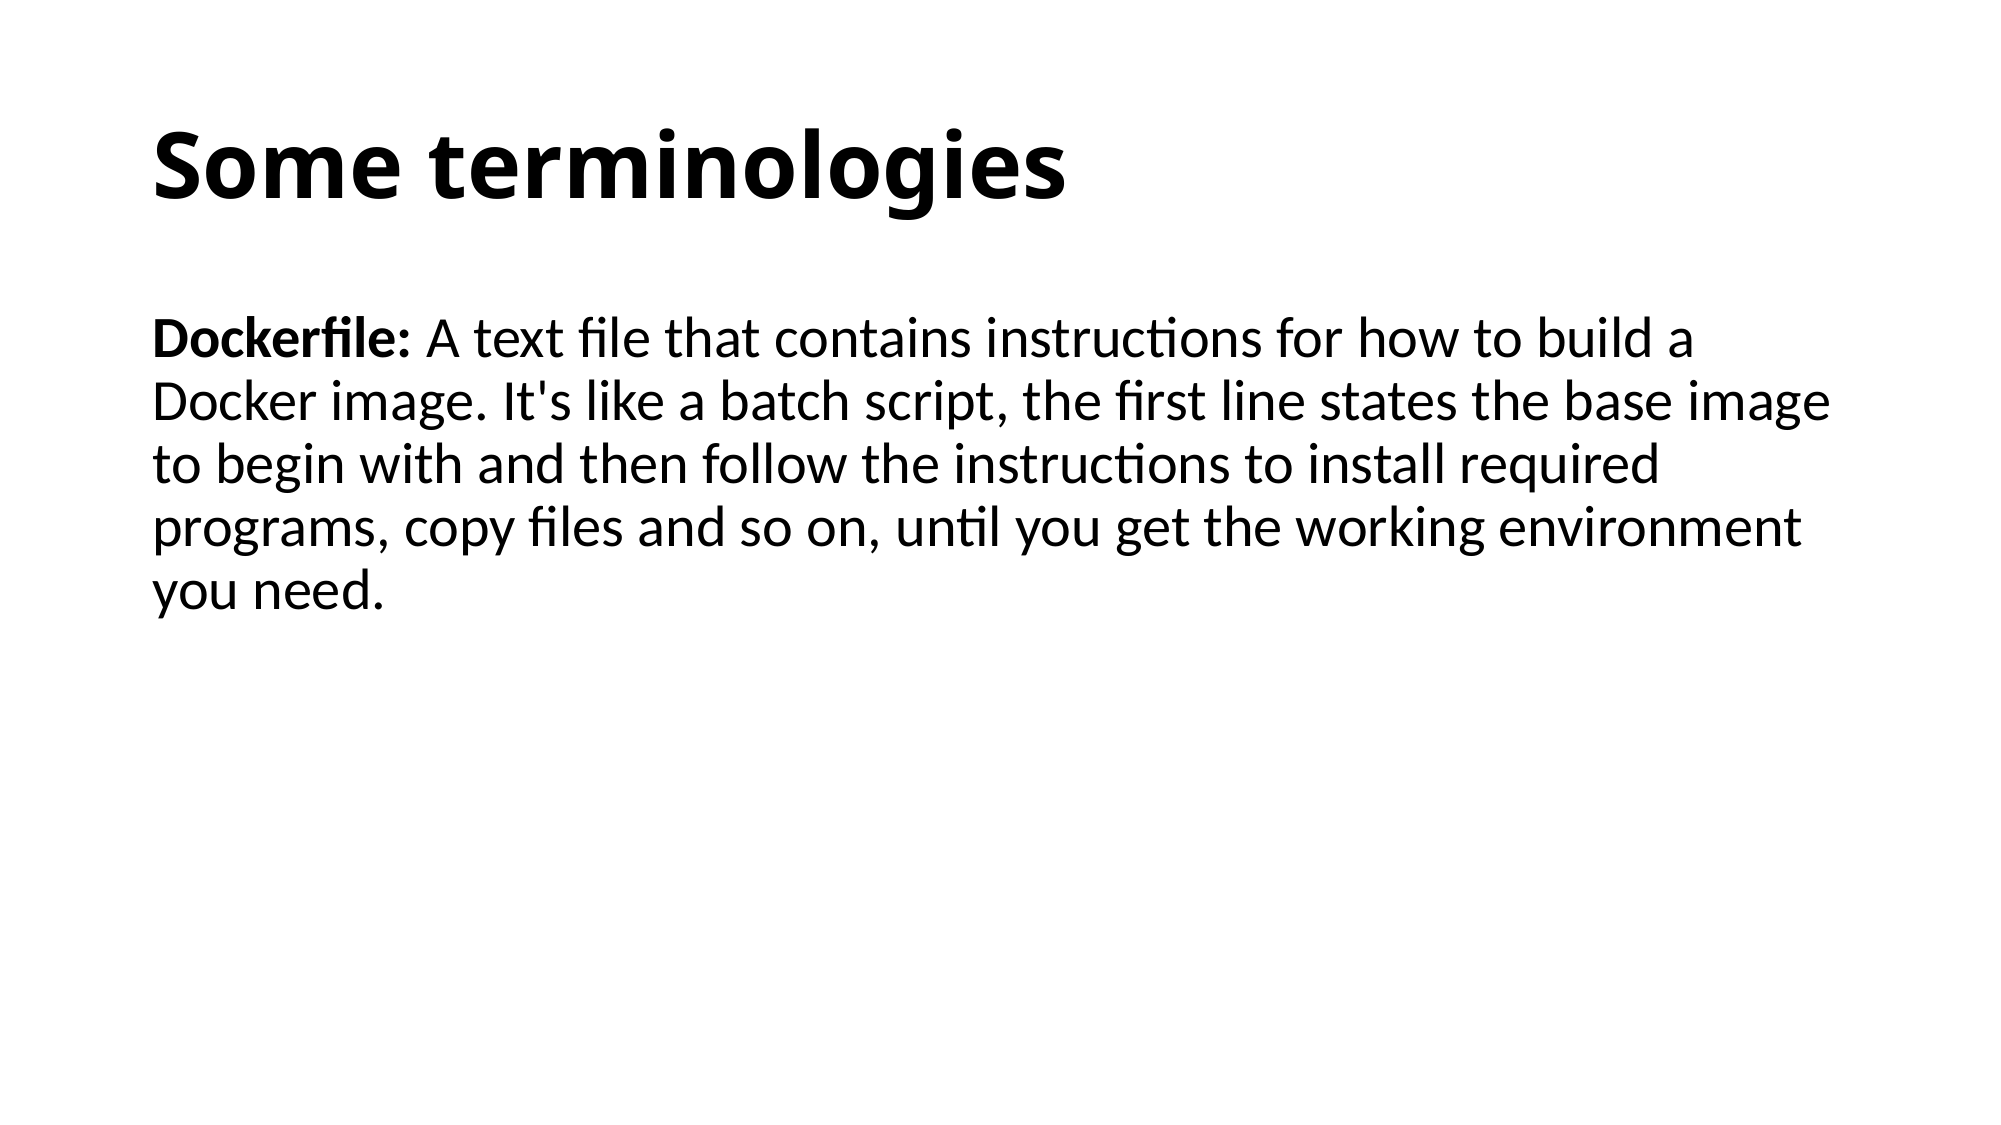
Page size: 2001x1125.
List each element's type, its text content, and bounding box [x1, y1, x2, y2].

title Some terminologies [137, 59, 1863, 278]
list Dockerfile: A text file that contains instructions for how to build a Docker image. It's like a batch script, the first line states the base image to begin with and then follow the instructions to install required programs, copy files and so on, until you get the working environment you need. [137, 299, 1863, 1014]
